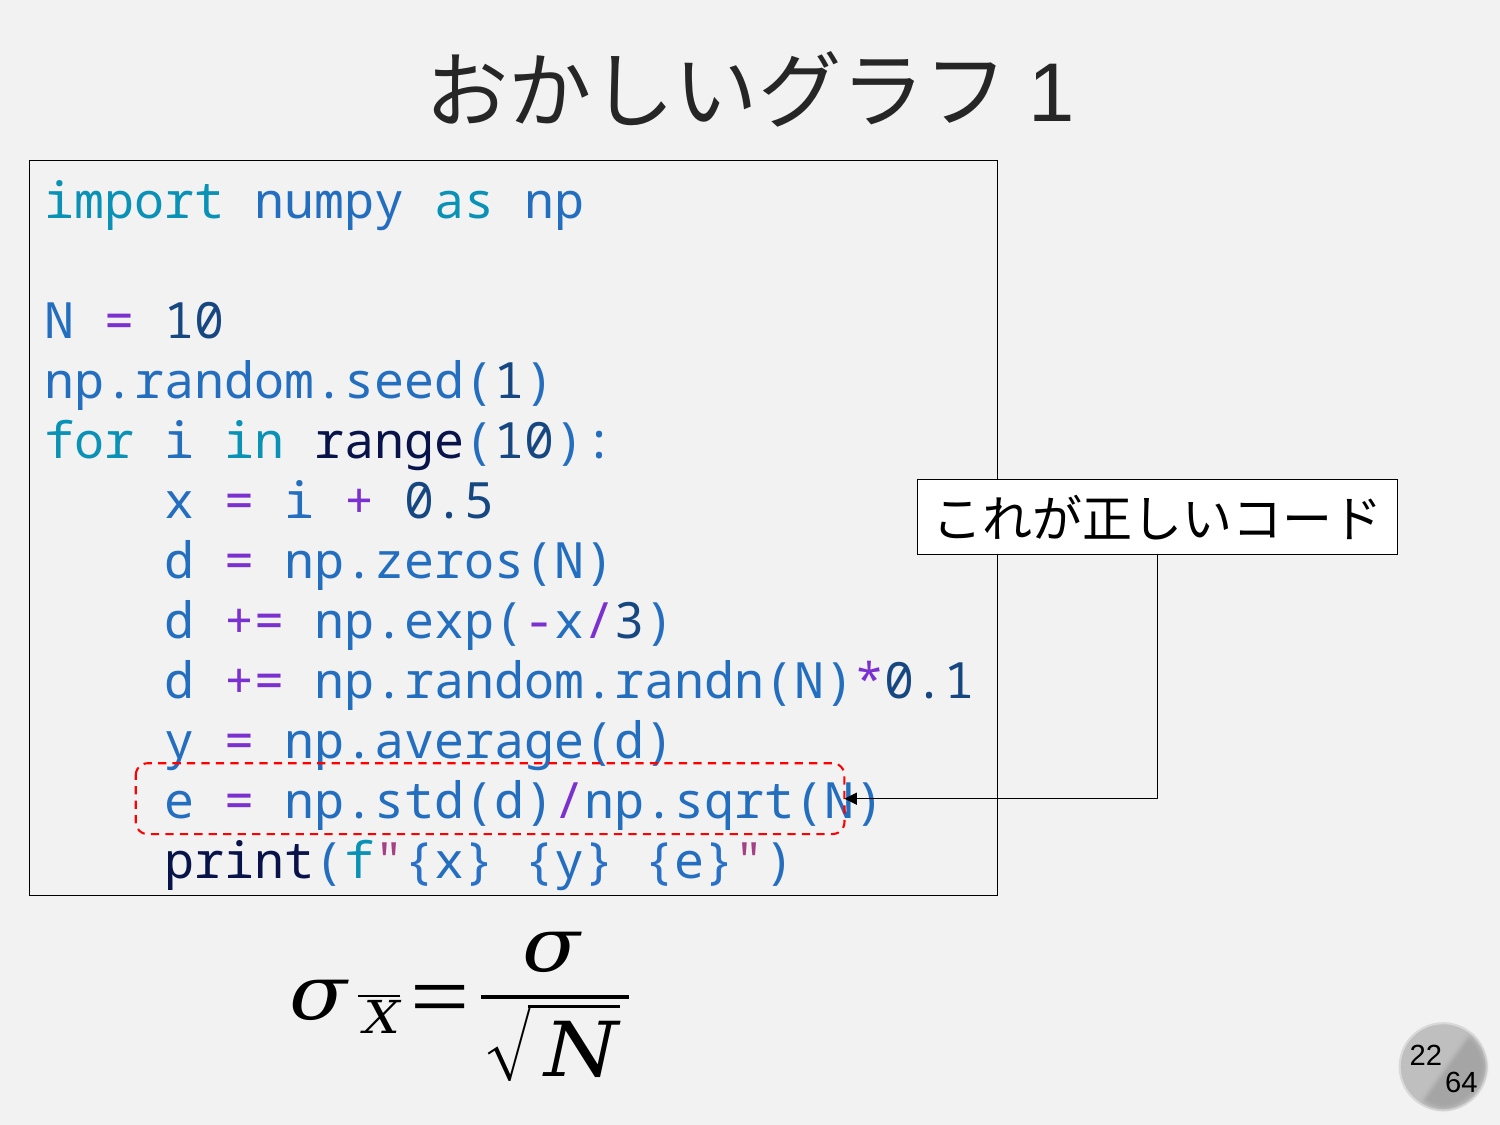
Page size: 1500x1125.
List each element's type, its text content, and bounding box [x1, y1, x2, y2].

text_box [134, 762, 846, 836]
list おかしいグラフ1 [0, 31, 1500, 155]
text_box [879, 520, 1123, 834]
text_box import numpy as np N = 10 np.random.seed(1) for i in range(10): x = i + 0.5 d = np.zeros(N) d += np.exp(-x/3) d += np.random.randn(N)*0.1 y = np.average(d) e = np.std(d)/np.sqrt(N) print(f"{x} {y} {e}") [29, 160, 998, 896]
text_box これが正しいコード [917, 479, 1398, 555]
